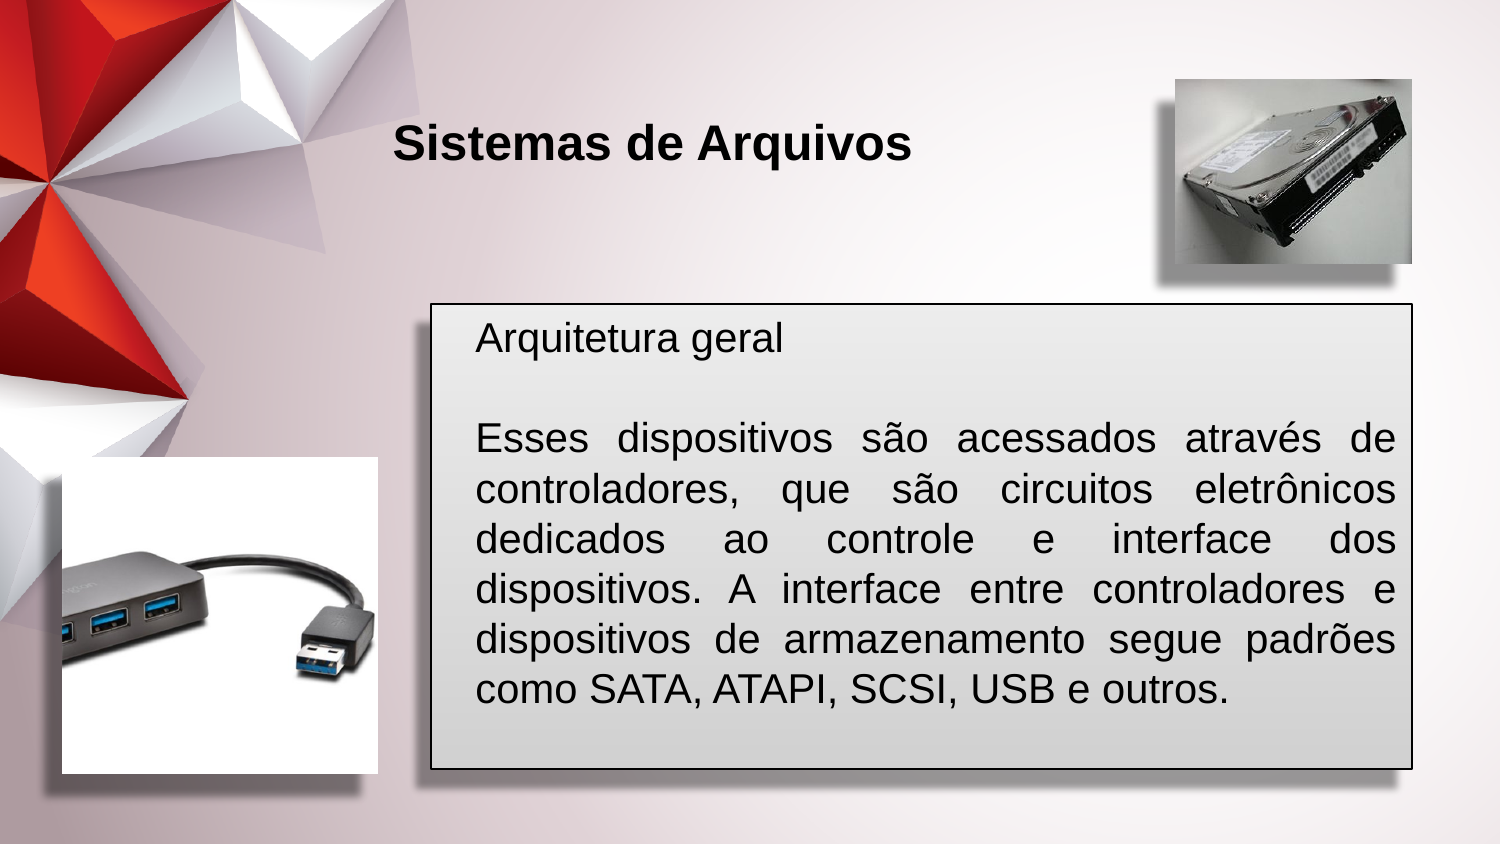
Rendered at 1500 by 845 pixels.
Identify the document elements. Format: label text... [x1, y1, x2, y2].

text_box Arquitetura geral Esses dispositivos são acessados através de controladores, que são circuitos eletrônicos dedicados ao controle e interface dos dispositivos. A interface entre controladores e dispositivos de armazenamento segue padrões como SATA, ATAPI, SCSI, USB e outros. [430, 303, 1413, 770]
text_box Sistemas de Arquivos [377, 79, 1122, 186]
picture [0, 0, 1500, 844]
